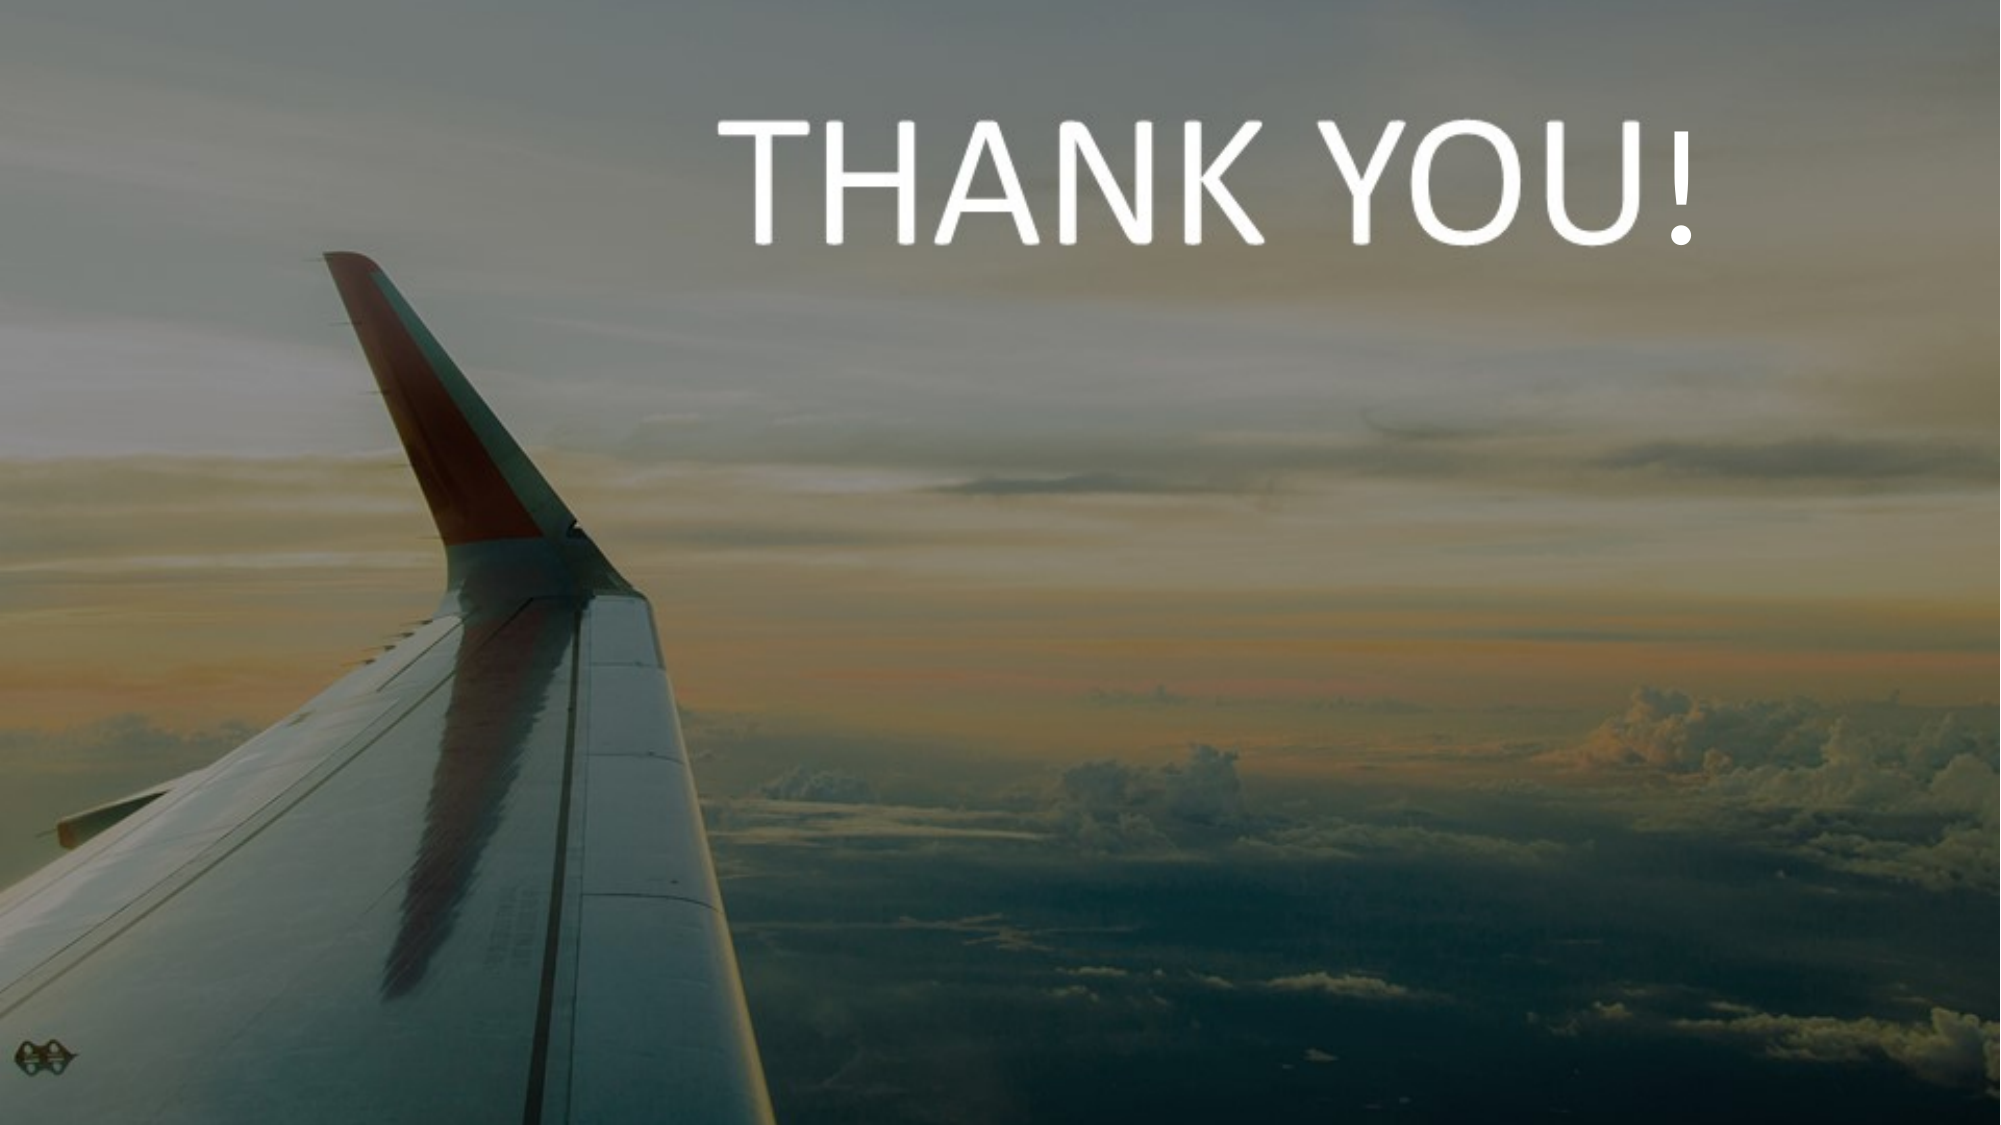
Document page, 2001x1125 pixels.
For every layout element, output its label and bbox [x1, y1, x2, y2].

list [0, 0, 2000, 1125]
